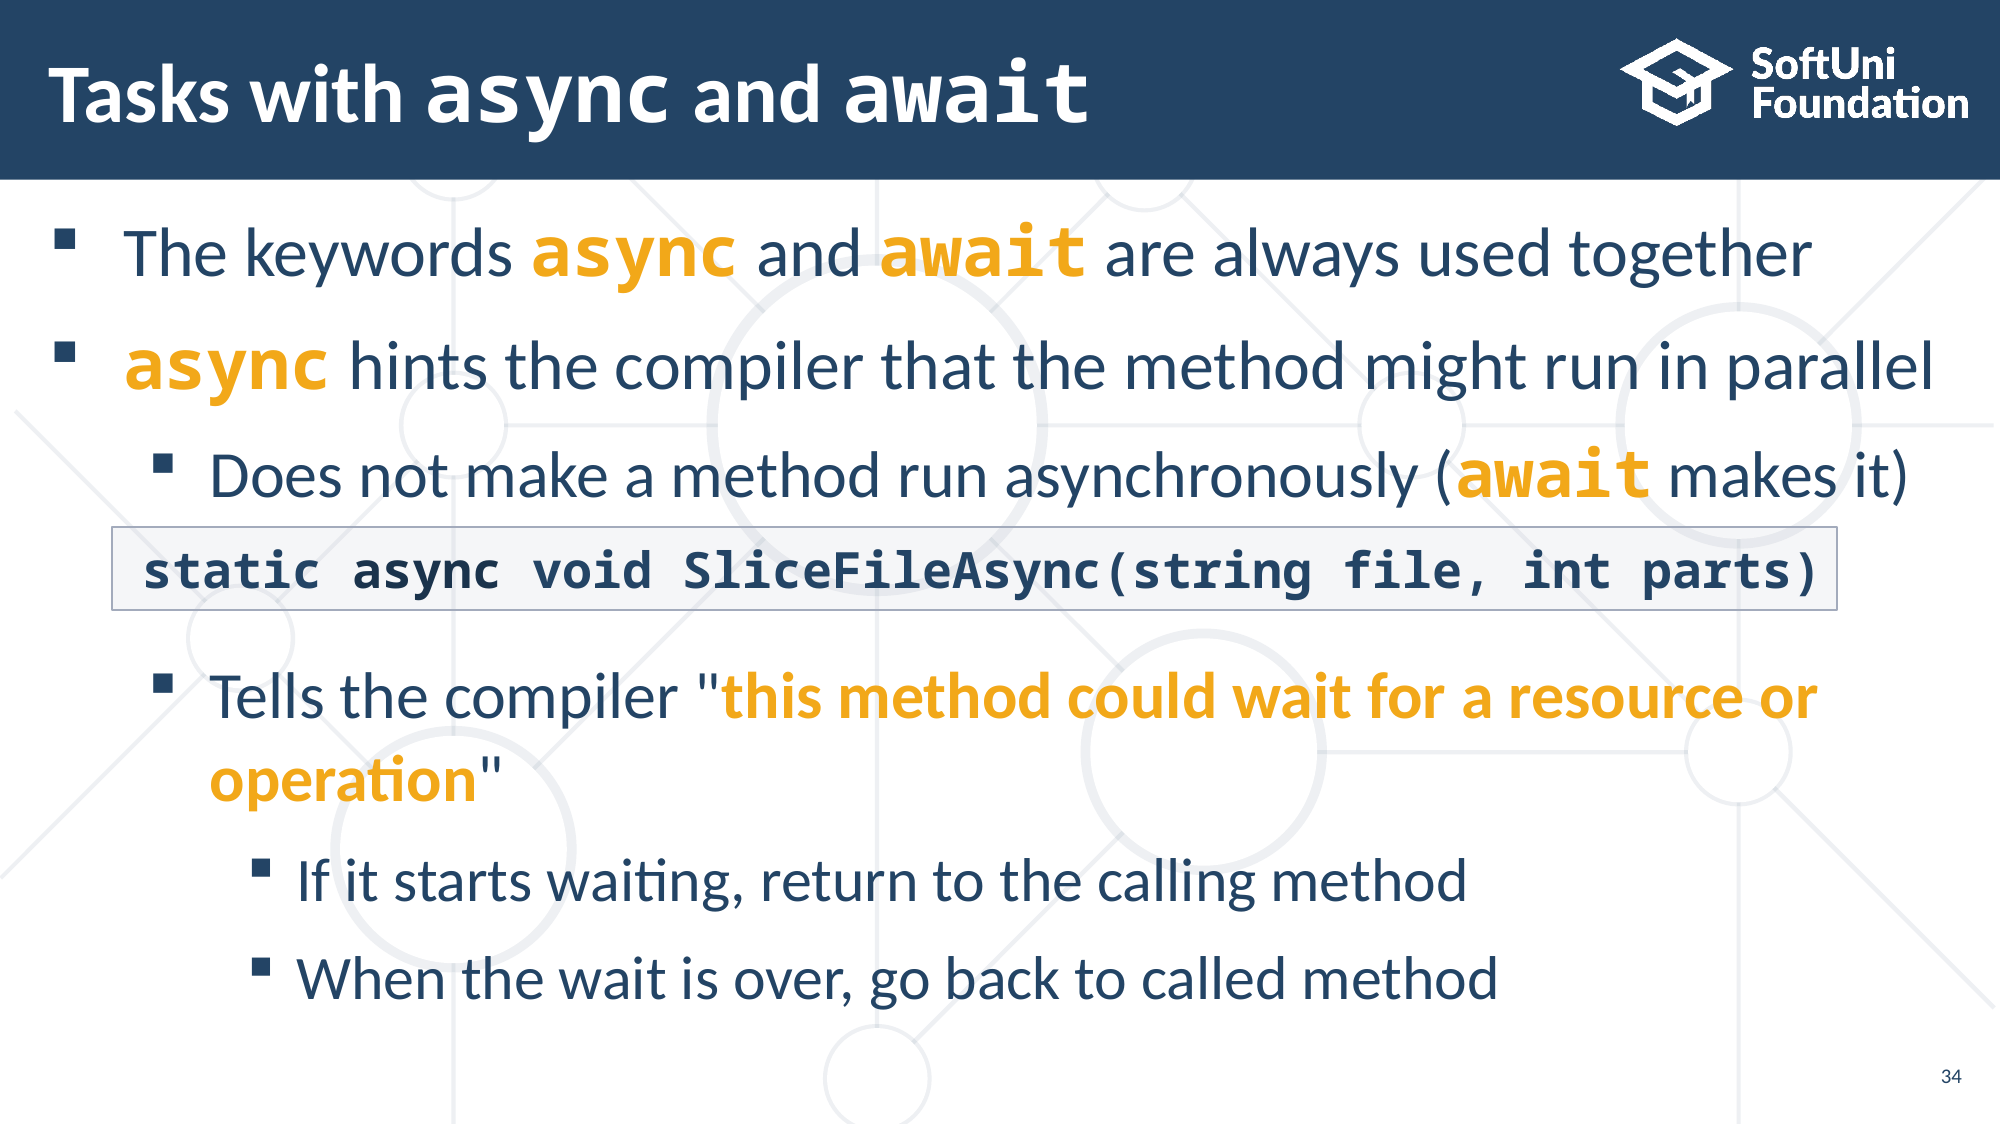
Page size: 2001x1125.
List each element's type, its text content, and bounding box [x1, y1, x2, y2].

text_box static async void SliceFileAsync(string file, int parts) [112, 526, 1838, 611]
title Tasks with async and await [31, 16, 1591, 162]
picture [1619, 38, 1968, 126]
list The keywords async and await are always used together async hints the compiler that the method might run in parallel Does not make a method run asynchronously (await makes it) Tells the compiler "this method could wait for a resource or operation" If it starts waiting, return to the calling method When the wait is over, go back to called method [31, 196, 1970, 1050]
slide_number 34 [1897, 1049, 1968, 1101]
